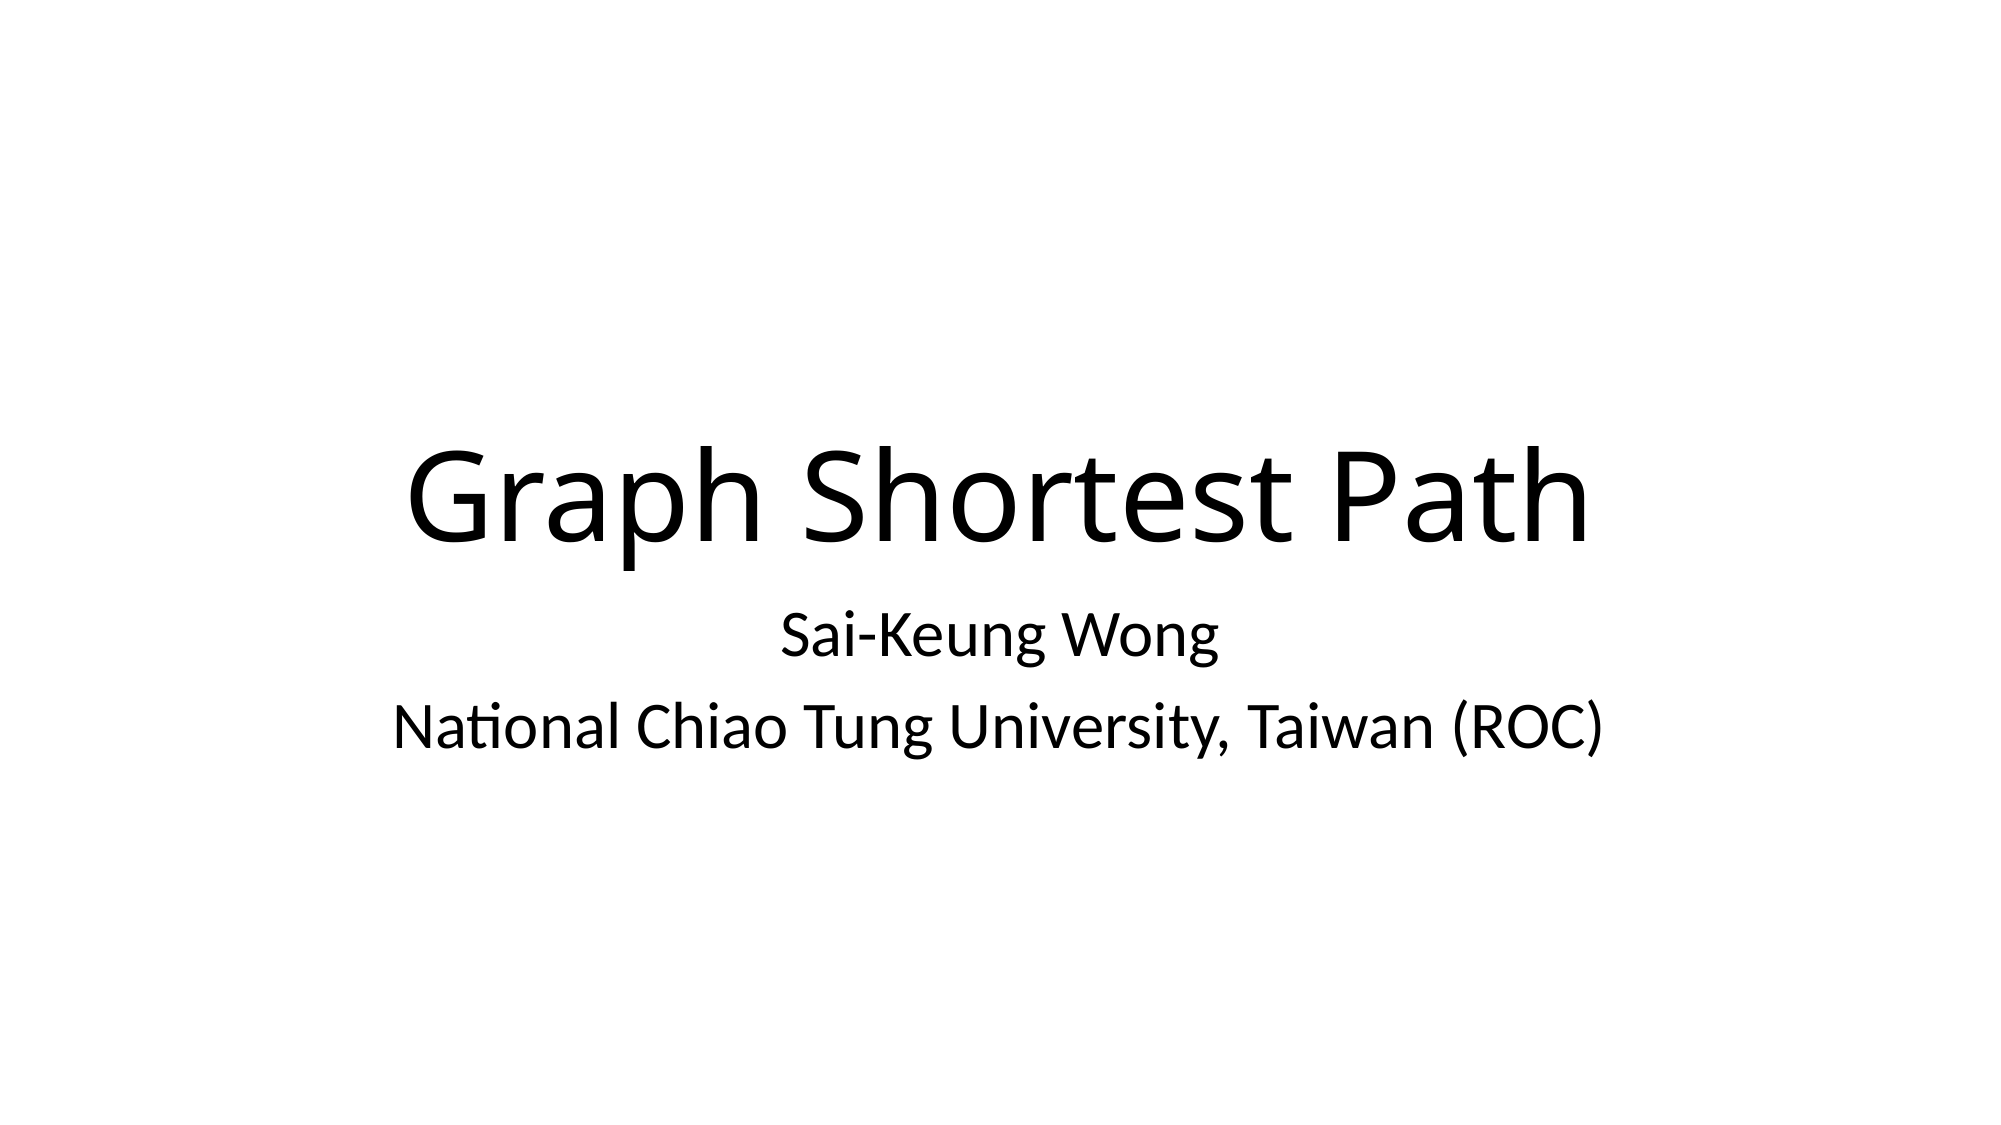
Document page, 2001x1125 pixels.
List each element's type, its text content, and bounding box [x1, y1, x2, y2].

subtitle Sai-Keung Wong National Chiao Tung University, Taiwan (ROC) [249, 590, 1750, 863]
title Graph Shortest Path [249, 184, 1750, 576]
